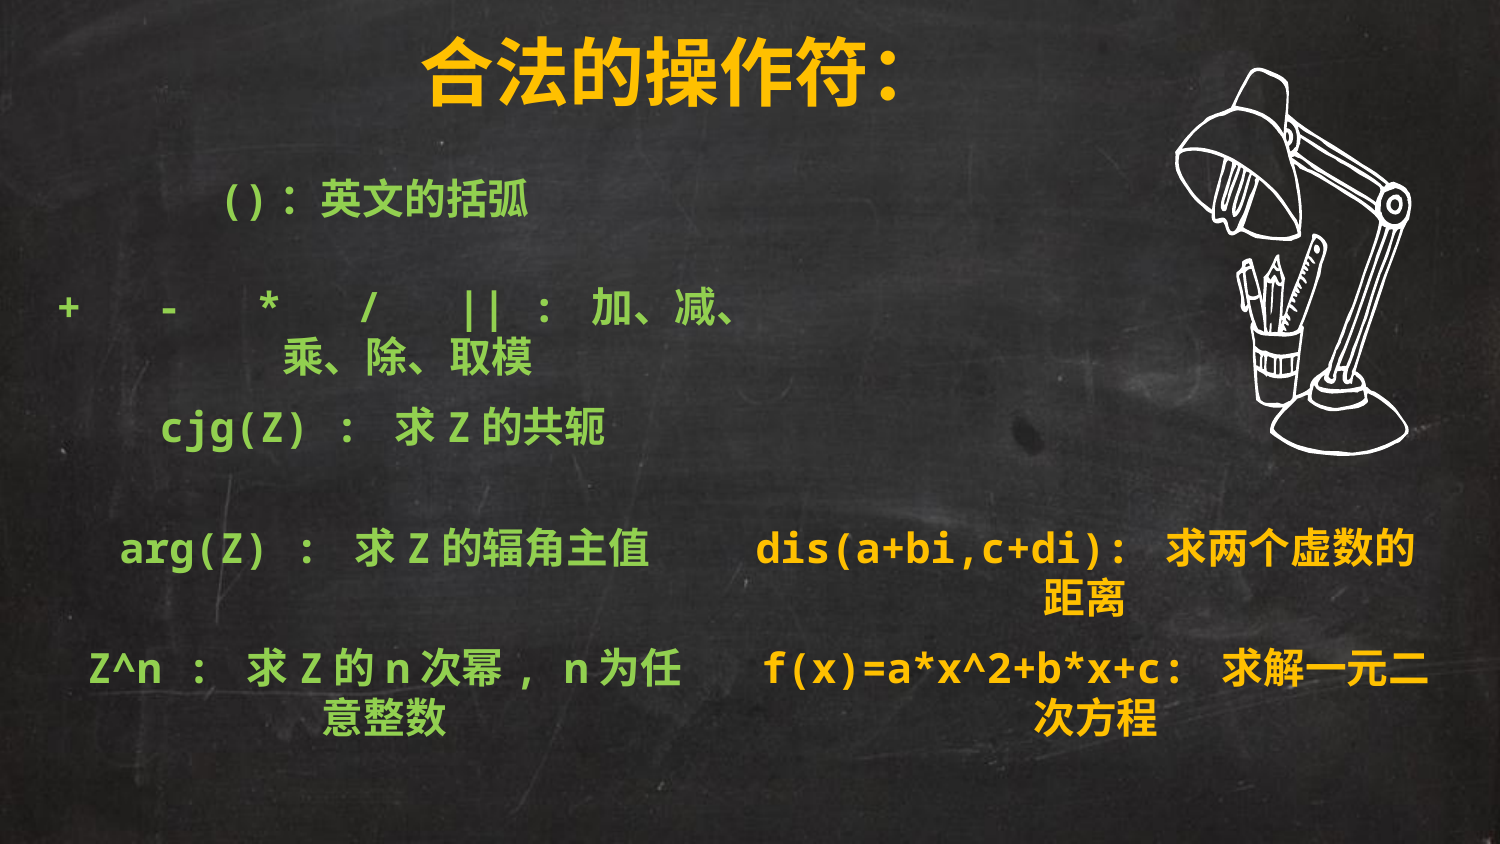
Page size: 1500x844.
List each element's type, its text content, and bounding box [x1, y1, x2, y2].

picture [0, 0, 1500, 844]
text_box ()：英文的括弧 [43, 165, 706, 231]
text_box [1174, 67, 1412, 456]
text_box f(x)=a*x^2+b*x+c: 求解一元二次方程 [746, 634, 1446, 750]
text_box + - * / || : 加、减、乘、除、取模 [21, 273, 794, 389]
text_box 合法的操作符： [351, 18, 1013, 123]
text_box arg(Z) : 求Z的辐角主值 [53, 514, 716, 579]
text_box Z^n : 求Z的n次幂, n为任意整数 [53, 634, 716, 750]
text_box dis(a+bi,c+di): 求两个虚数的距离 [736, 514, 1436, 629]
text_box cjg(Z) : 求Z的共轭 [52, 393, 714, 459]
